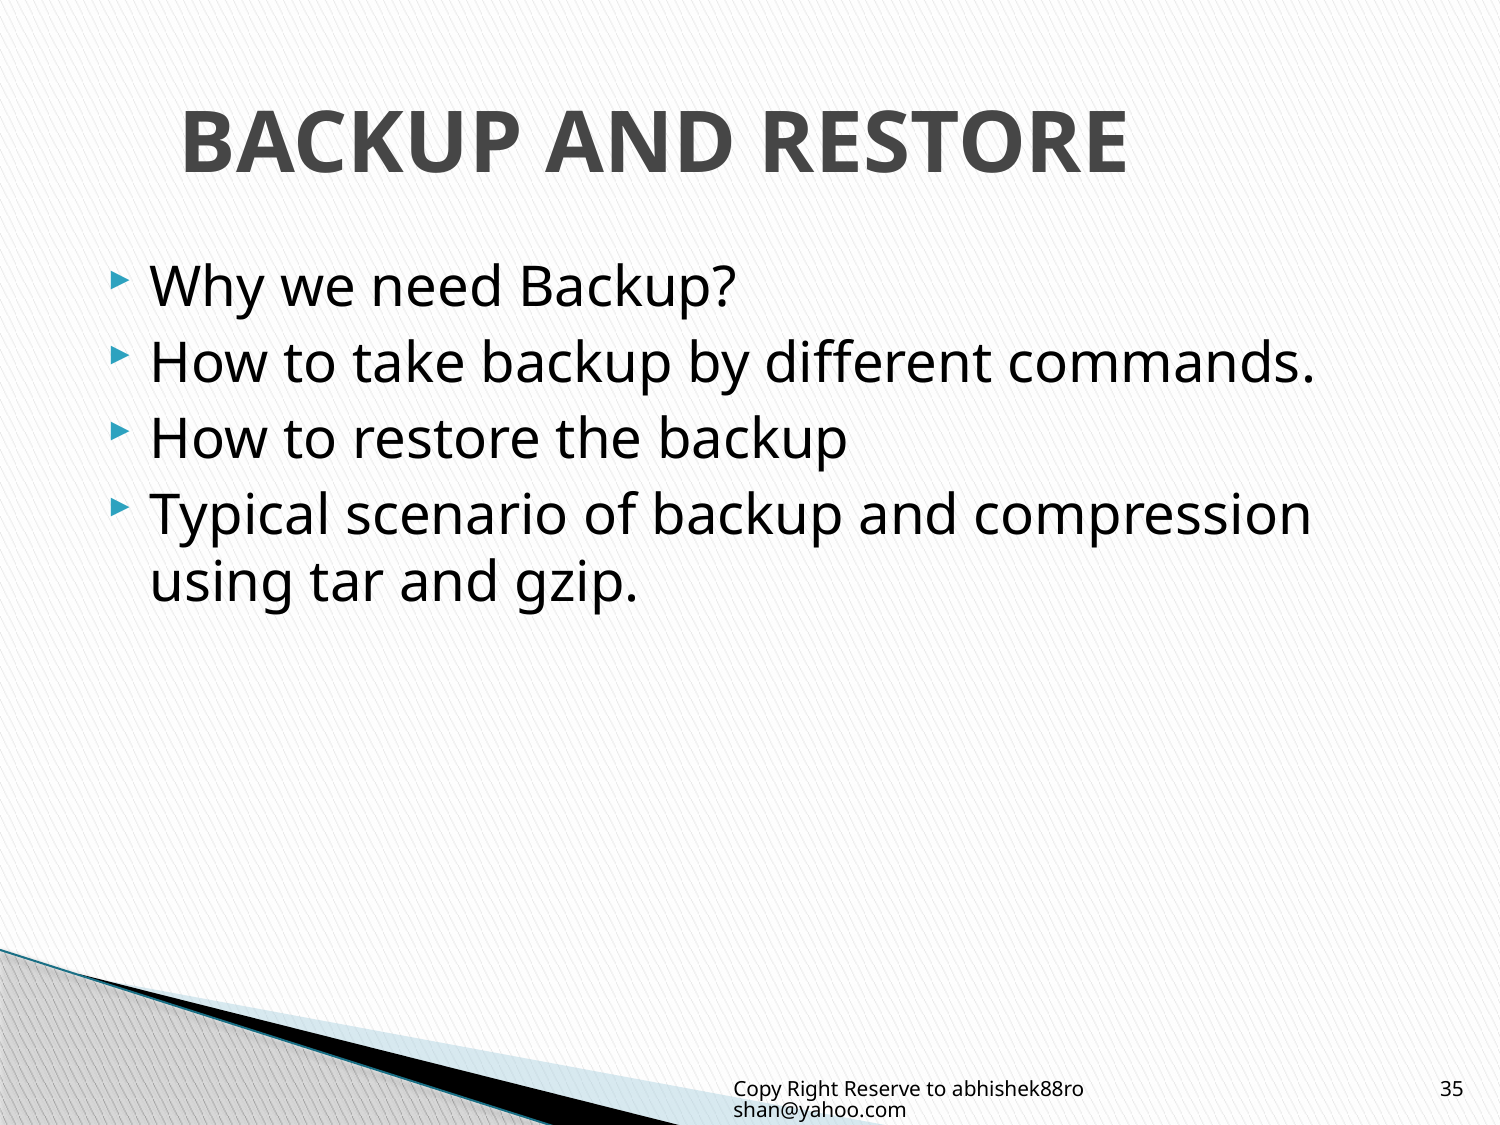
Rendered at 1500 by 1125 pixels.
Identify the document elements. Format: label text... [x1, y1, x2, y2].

slide_number 35 [1418, 1051, 1479, 1112]
list Why we need Backup? How to take backup by different commands. How to restore the backup Typical scenario of backup and compression using tar and gzip. [75, 243, 1425, 986]
title BACKUP AND RESTORE [75, 45, 1425, 233]
footer Copy Right Reserve to abhishek88roshan@yahoo.com [718, 1051, 1105, 1112]
